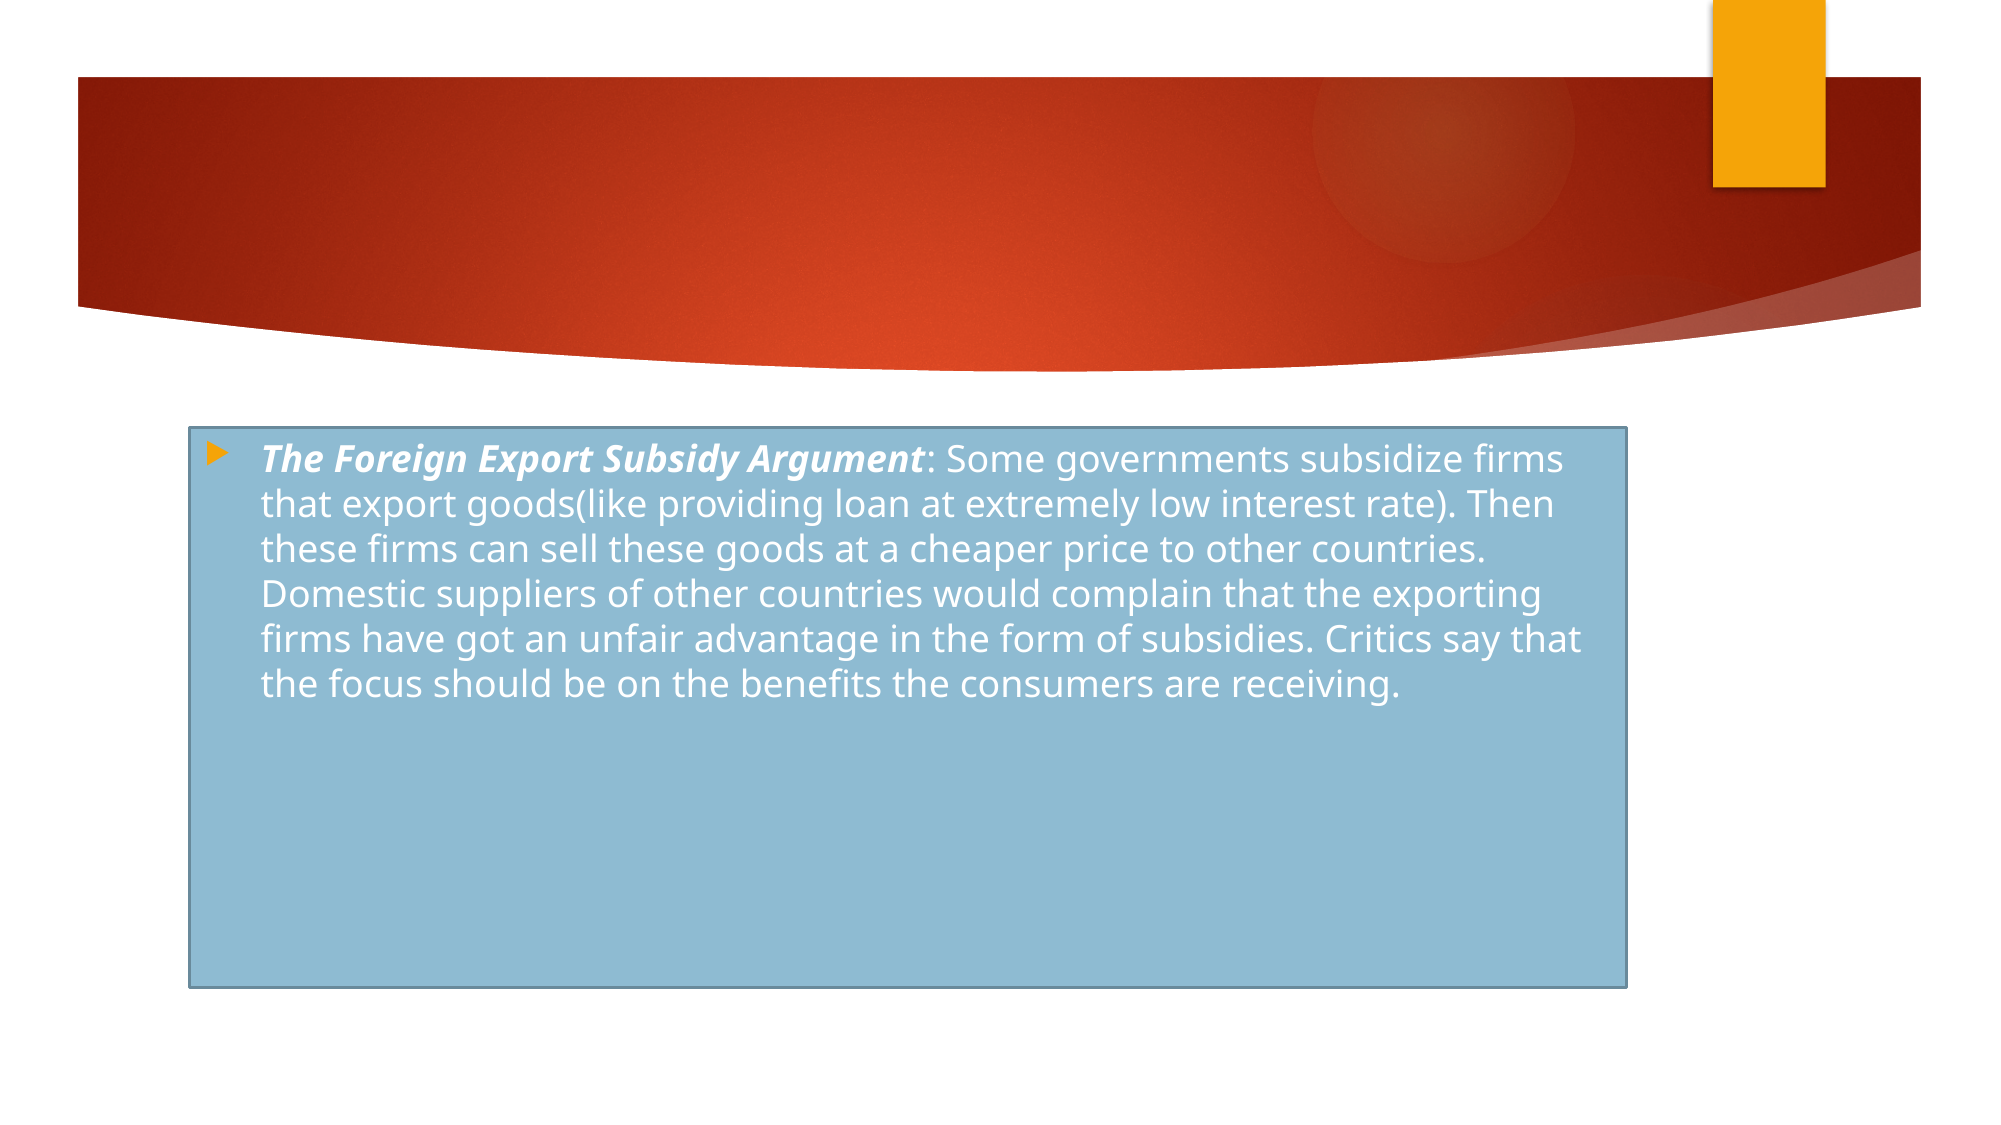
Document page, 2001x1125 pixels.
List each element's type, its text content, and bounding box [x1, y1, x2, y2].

list The Foreign Export Subsidy Argument: Some governments subsidize firms that export goods(like providing loan at extremely low interest rate). Then these firms can sell these goods at a cheaper price to other countries. Domestic suppliers of other countries would complain that the exporting firms have got an unfair advantage in the form of subsidies. Critics say that the focus should be on the benefits the consumers are receiving. [188, 426, 1628, 989]
